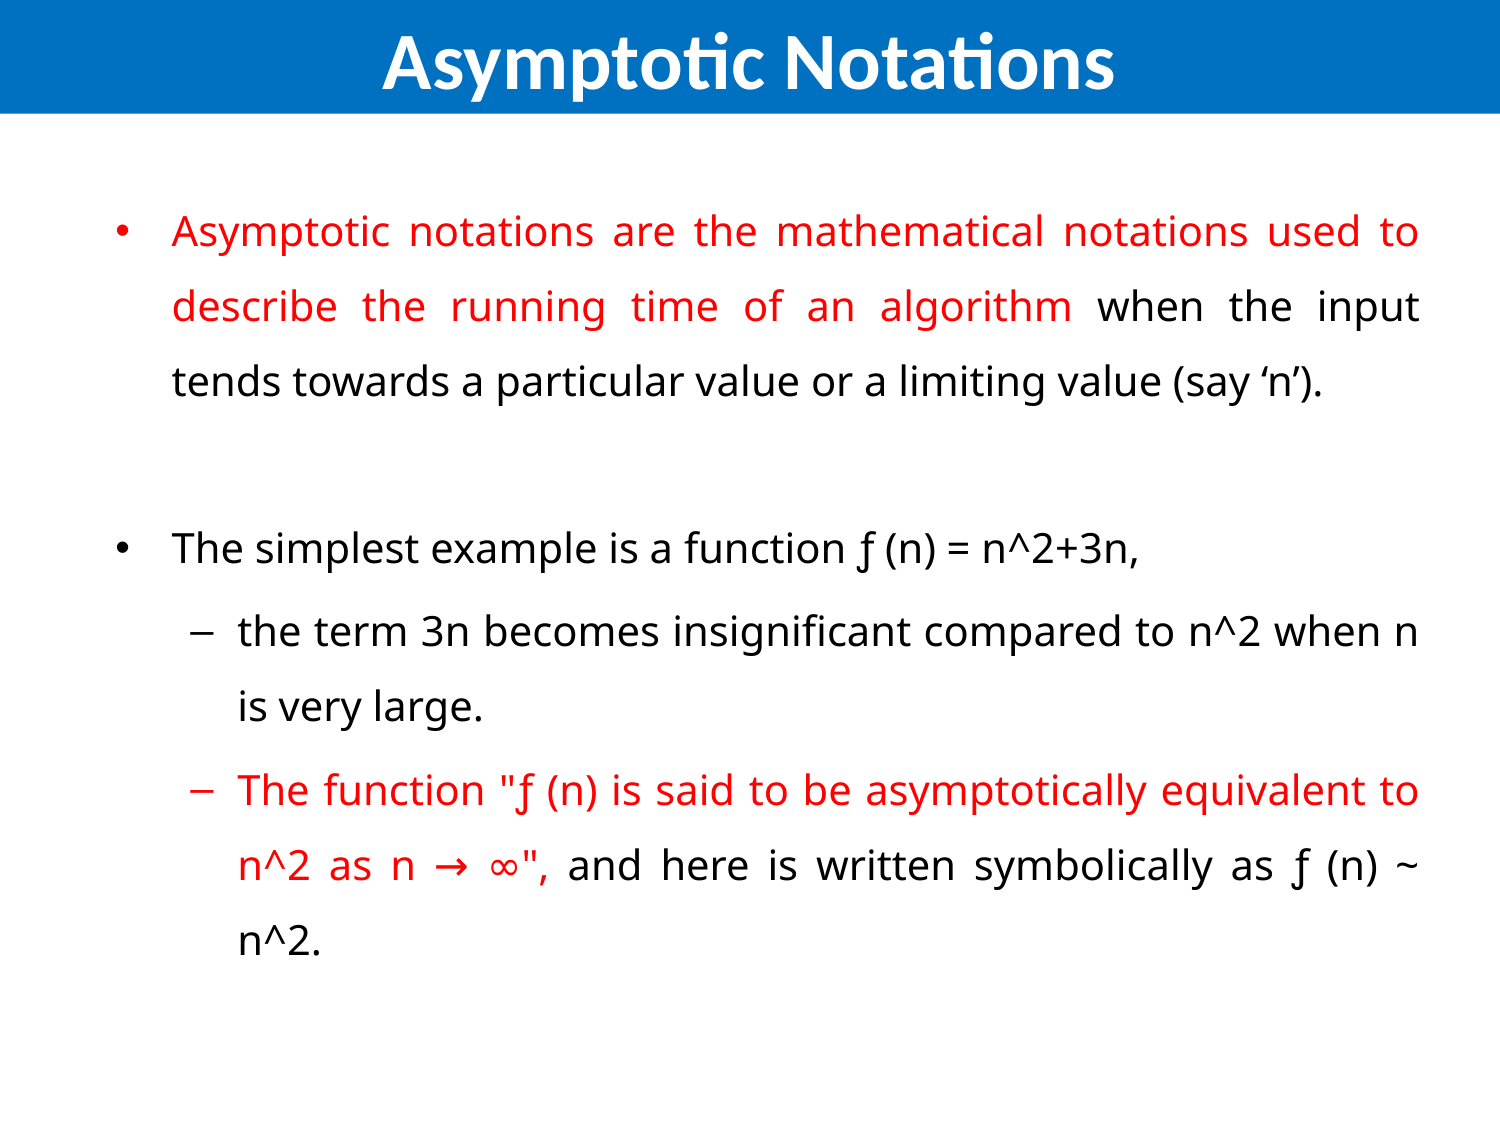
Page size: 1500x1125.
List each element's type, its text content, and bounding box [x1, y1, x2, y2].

title Asymptotic Notations [0, 0, 1500, 114]
list Asymptotic notations are the mathematical notations used to describe the running time of an algorithm when the input tends towards a particular value or a limiting value (say ‘n’). The simplest example is a function ƒ (n) = n^2+3n, the term 3n becomes insignificant compared to n^2 when n is very large. The function "ƒ (n) is said to be asymptotically equivalent to n^2 as n → ∞", and here is written symbolically as ƒ (n) ~ n^2. [100, 172, 1436, 1083]
